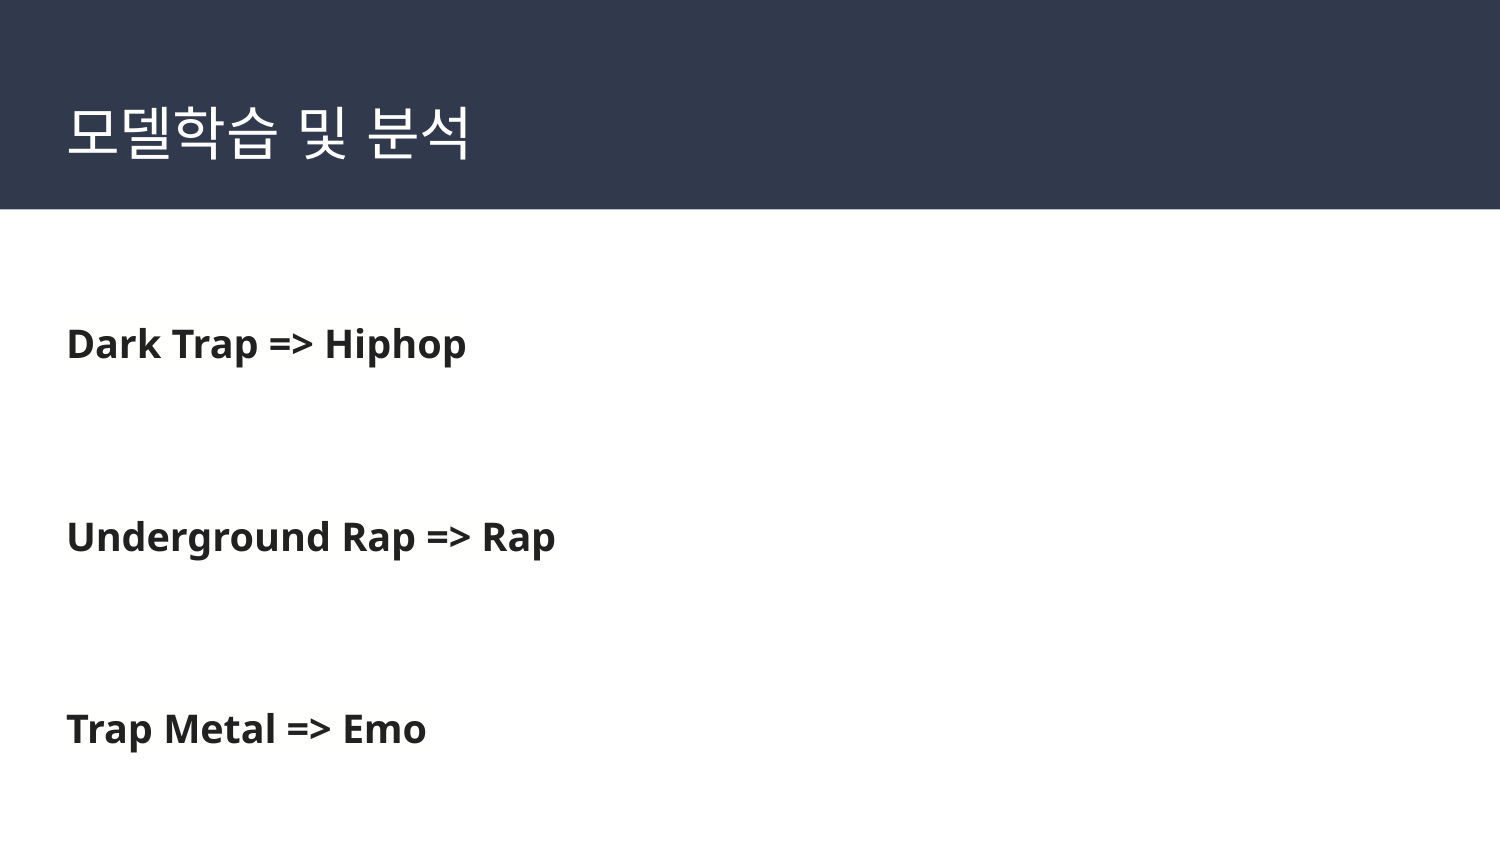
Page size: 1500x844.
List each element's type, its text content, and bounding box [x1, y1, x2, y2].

text_box Dark Trap => Hiphop Underground Rap => Rap Trap Metal => Emo [51, 287, 1438, 767]
title 모델학습 및 분석 [51, 82, 1449, 185]
